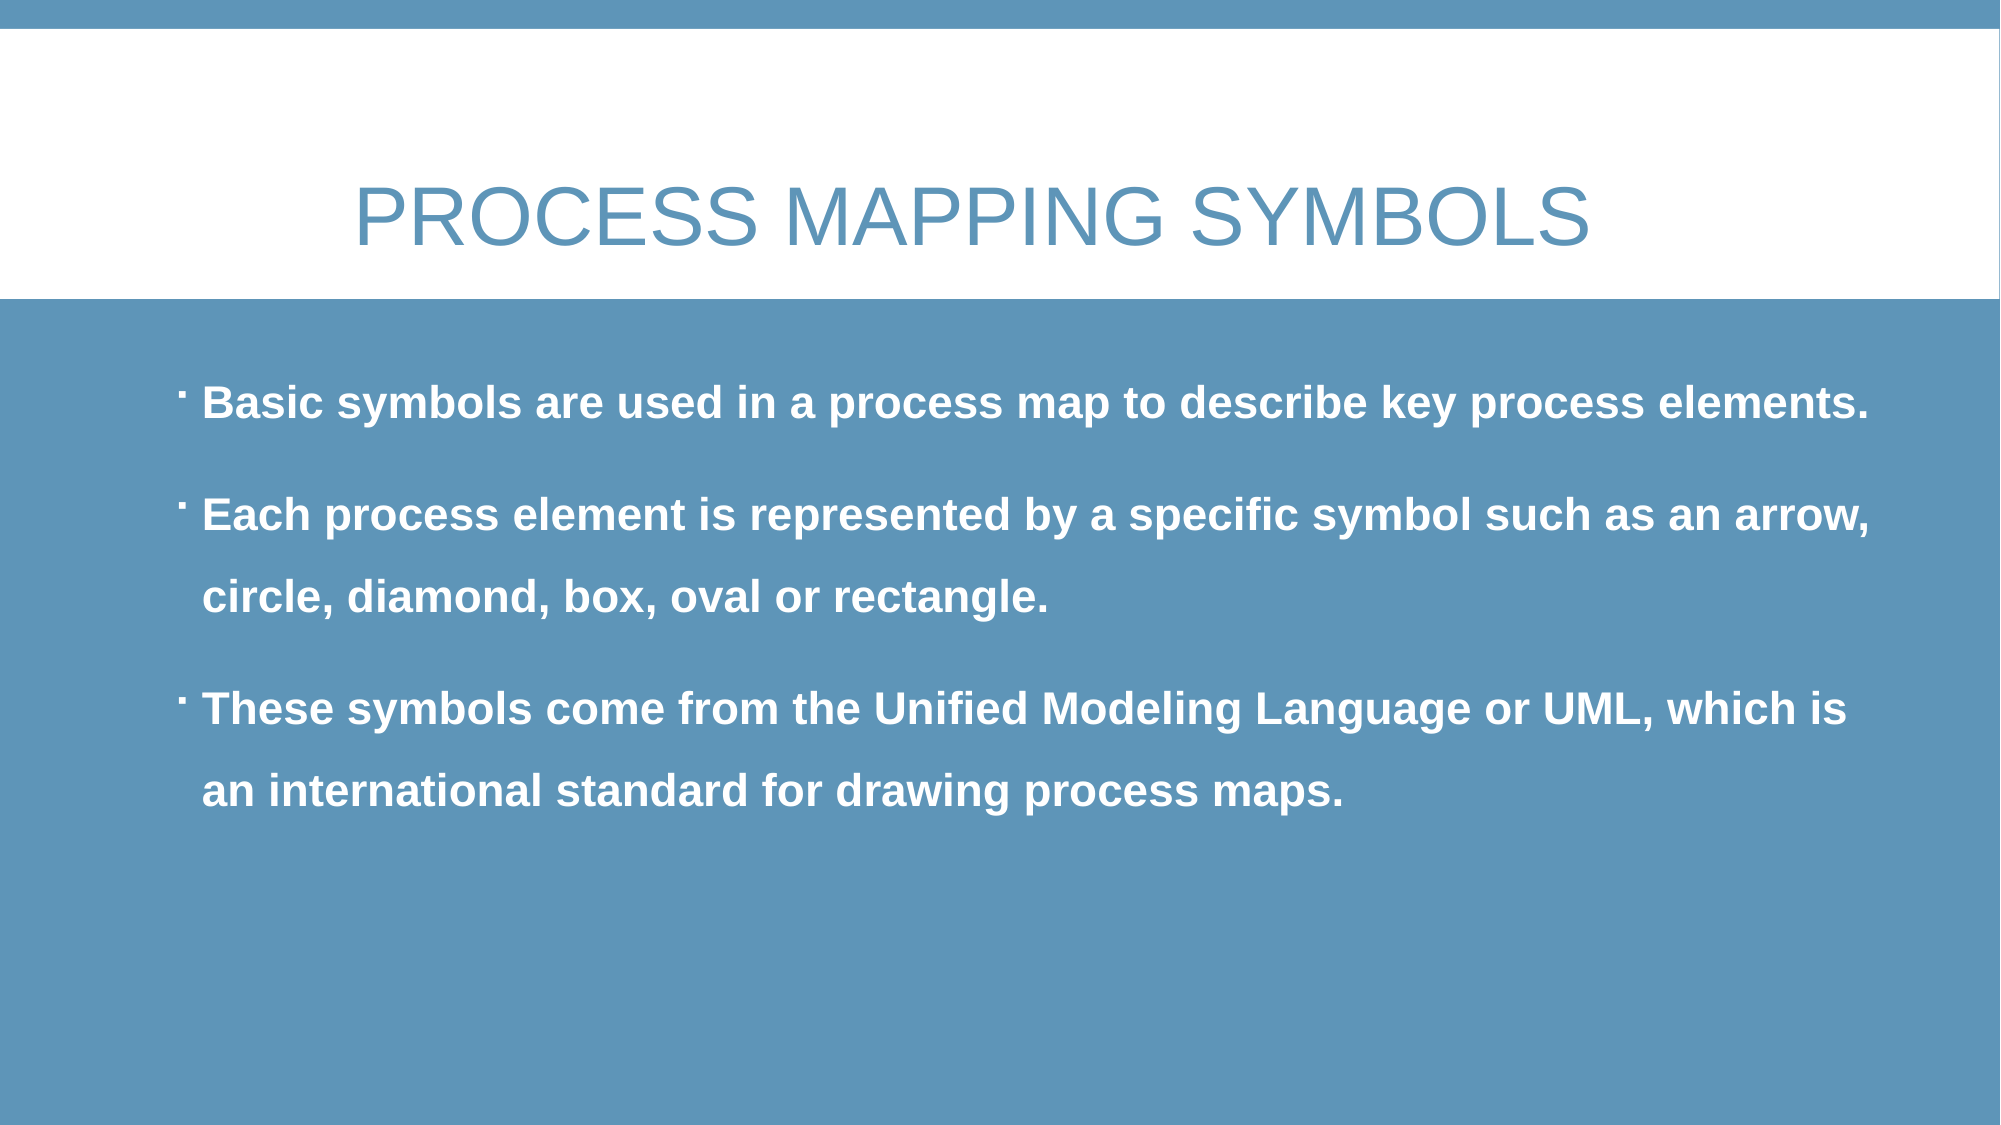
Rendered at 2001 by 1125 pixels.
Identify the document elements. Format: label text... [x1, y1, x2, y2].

list Basic symbols are used in a process map to describe key process elements. Each process element is represented by a specific symbol such as an arrow, circle, diamond, box, oval or rectangle. These symbols come from the Unified Modeling Language or UML, which is an international standard for drawing process maps. [156, 338, 1922, 1035]
title Process mapping symbols [338, 101, 1638, 338]
